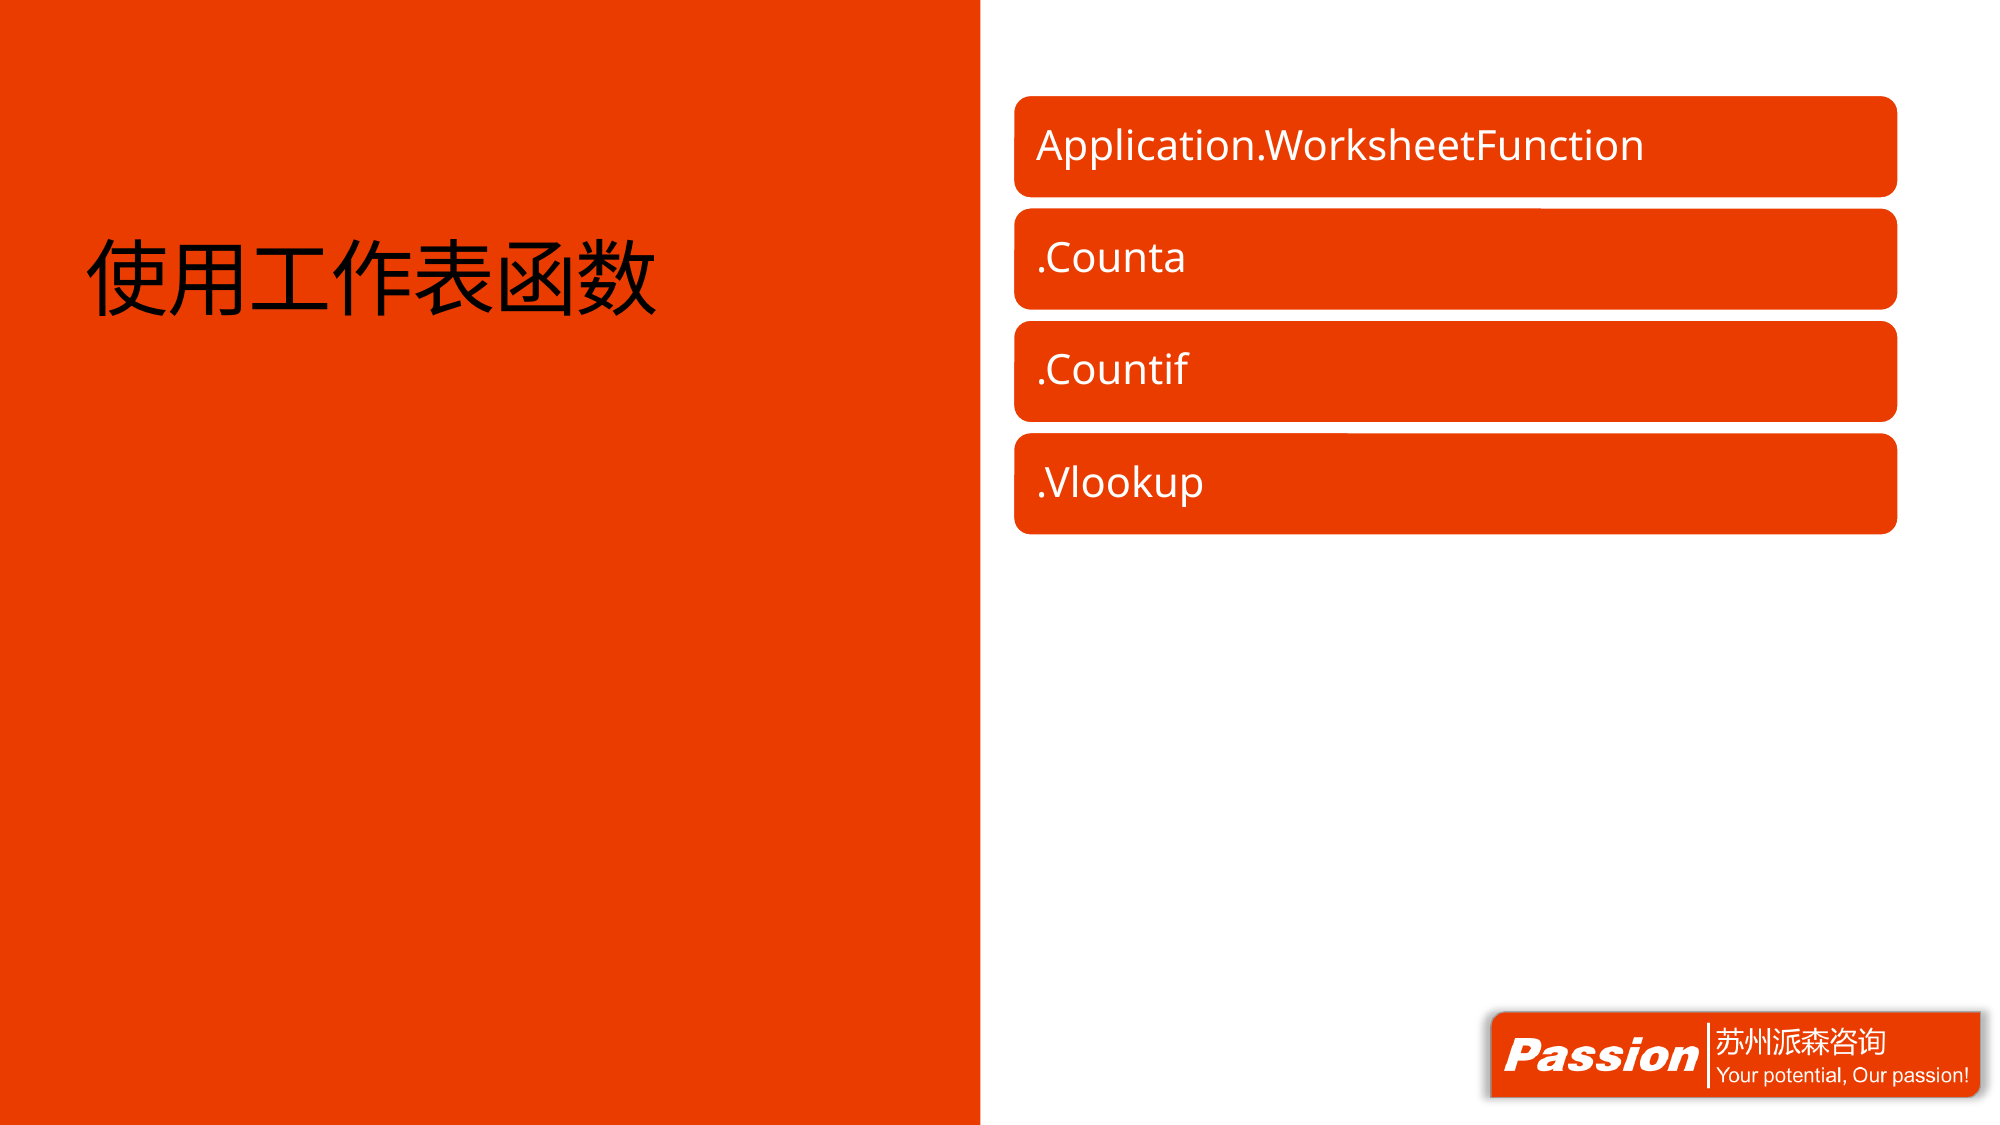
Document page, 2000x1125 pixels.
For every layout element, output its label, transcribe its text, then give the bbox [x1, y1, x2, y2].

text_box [1013, 86, 1899, 544]
list 使用工作表函数 [85, 237, 944, 511]
picture [1471, 998, 2000, 1111]
